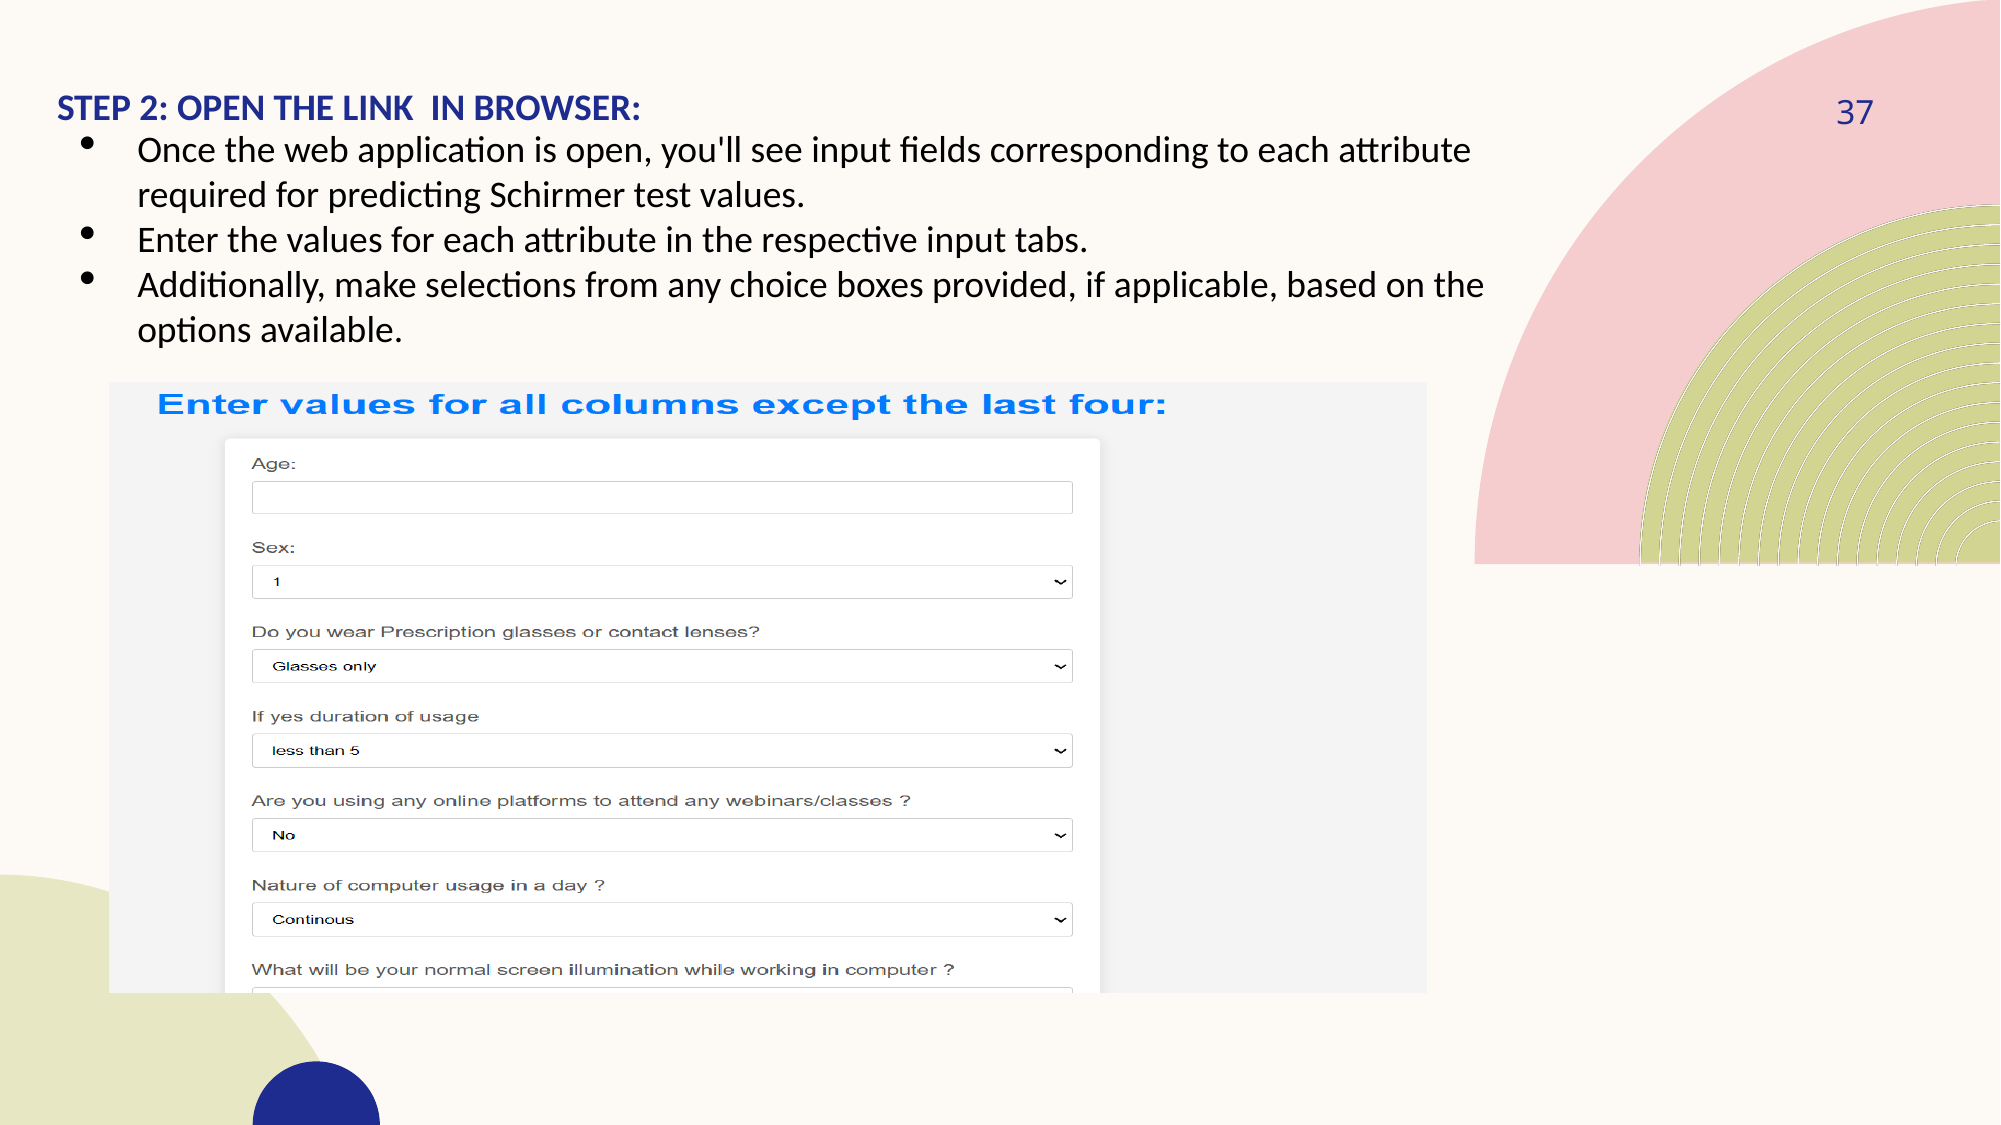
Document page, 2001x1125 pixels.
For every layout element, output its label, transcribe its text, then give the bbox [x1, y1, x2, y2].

picture [1639, 204, 2001, 566]
text_box Once the web application is open, you'll see input fields corresponding to each attribute required for predicting Schirmer test values. Enter the values for each attribute in the respective input tabs. Additionally, make selections from any choice boxes provided, if applicable, based on the options available. [66, 117, 1579, 358]
title Step 2: open the link in browser: [42, 7, 1329, 174]
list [109, 382, 1427, 993]
slide_number 37 [1712, 75, 1875, 153]
